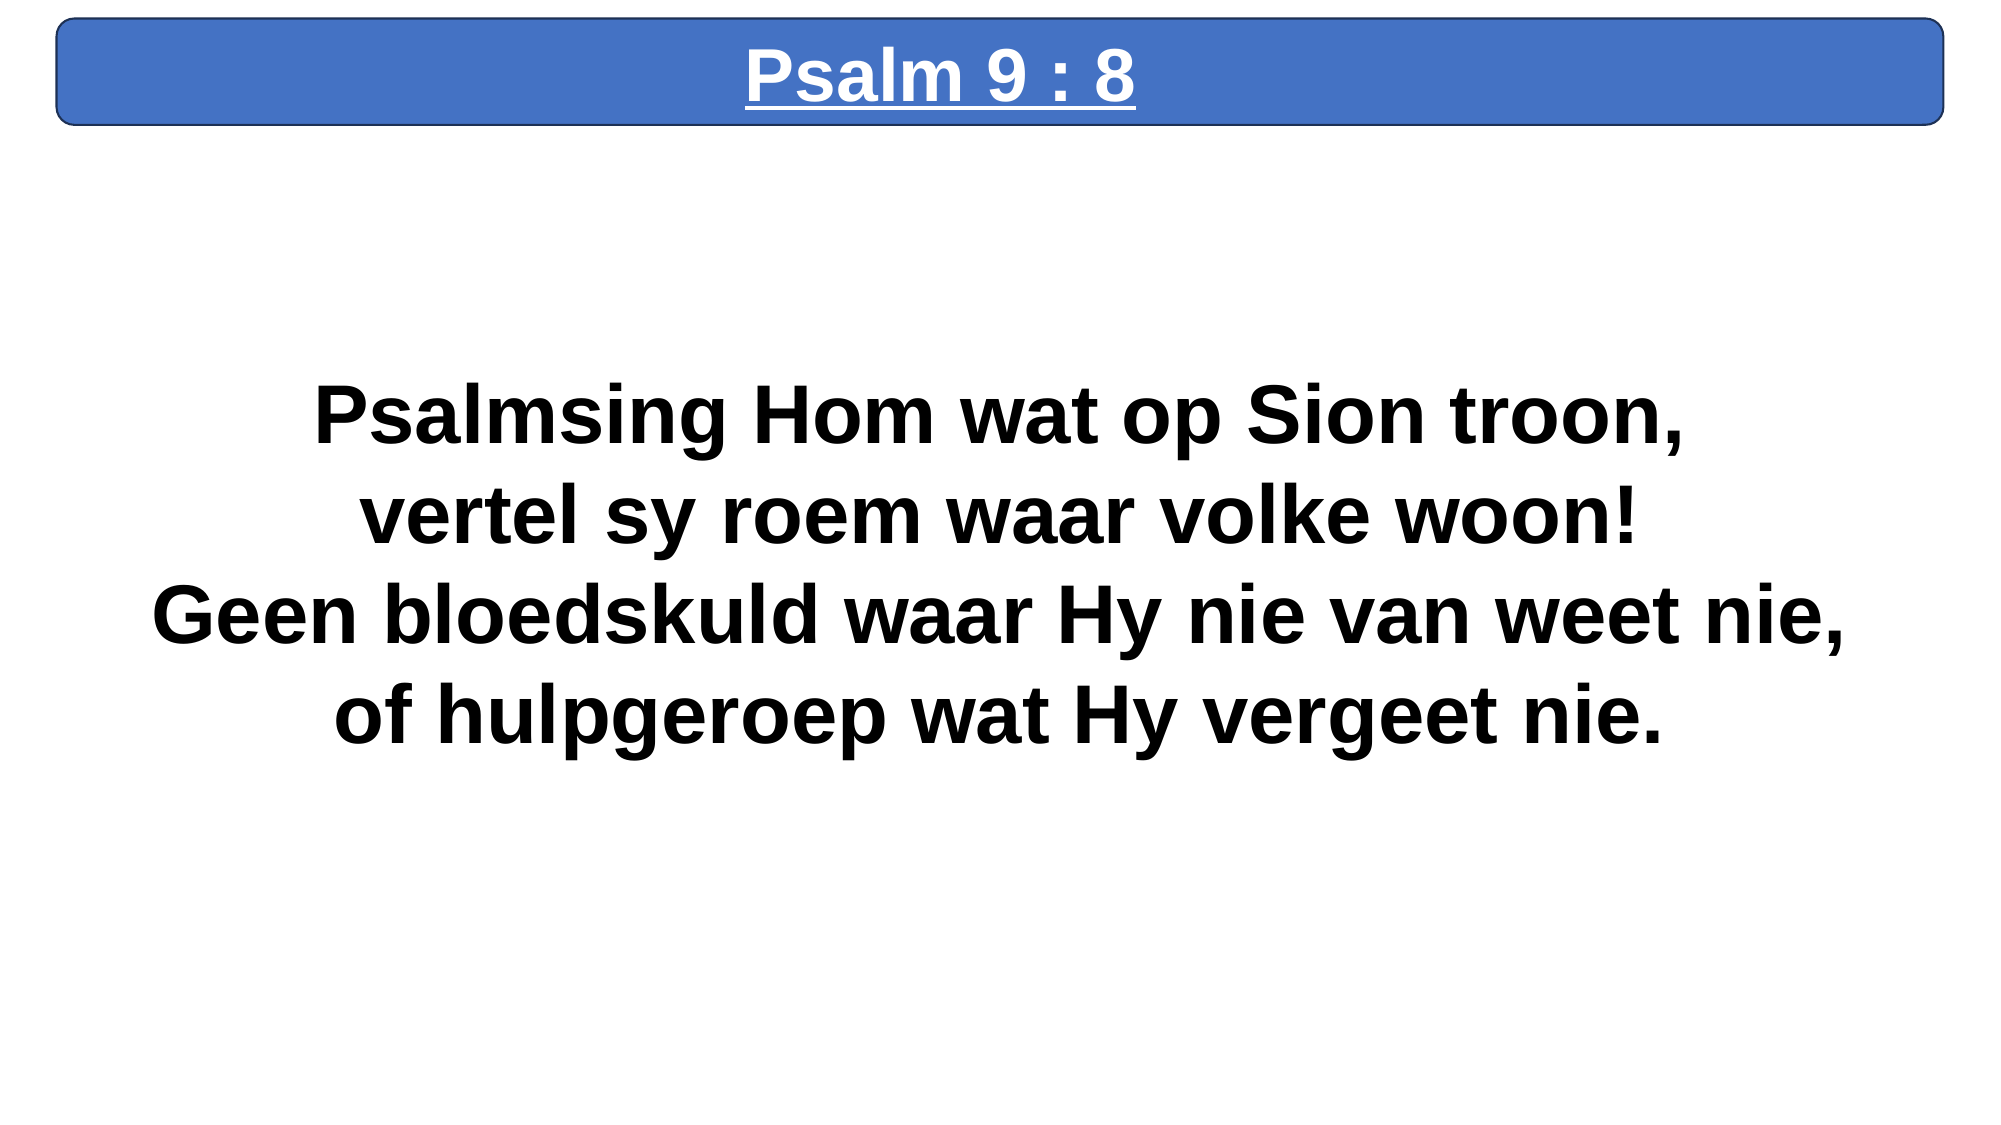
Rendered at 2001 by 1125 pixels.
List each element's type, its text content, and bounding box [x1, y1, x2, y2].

text_box Psalm 9 : 8 [730, 18, 1270, 124]
text_box [55, 17, 1945, 126]
text_box Psalmsing Hom wat op Sion troon, vertel sy roem waar volke woon! Geen bloedskuld waar Hy nie van weet nie, of hulpgeroep wat Hy vergeet nie. [56, 352, 1944, 768]
